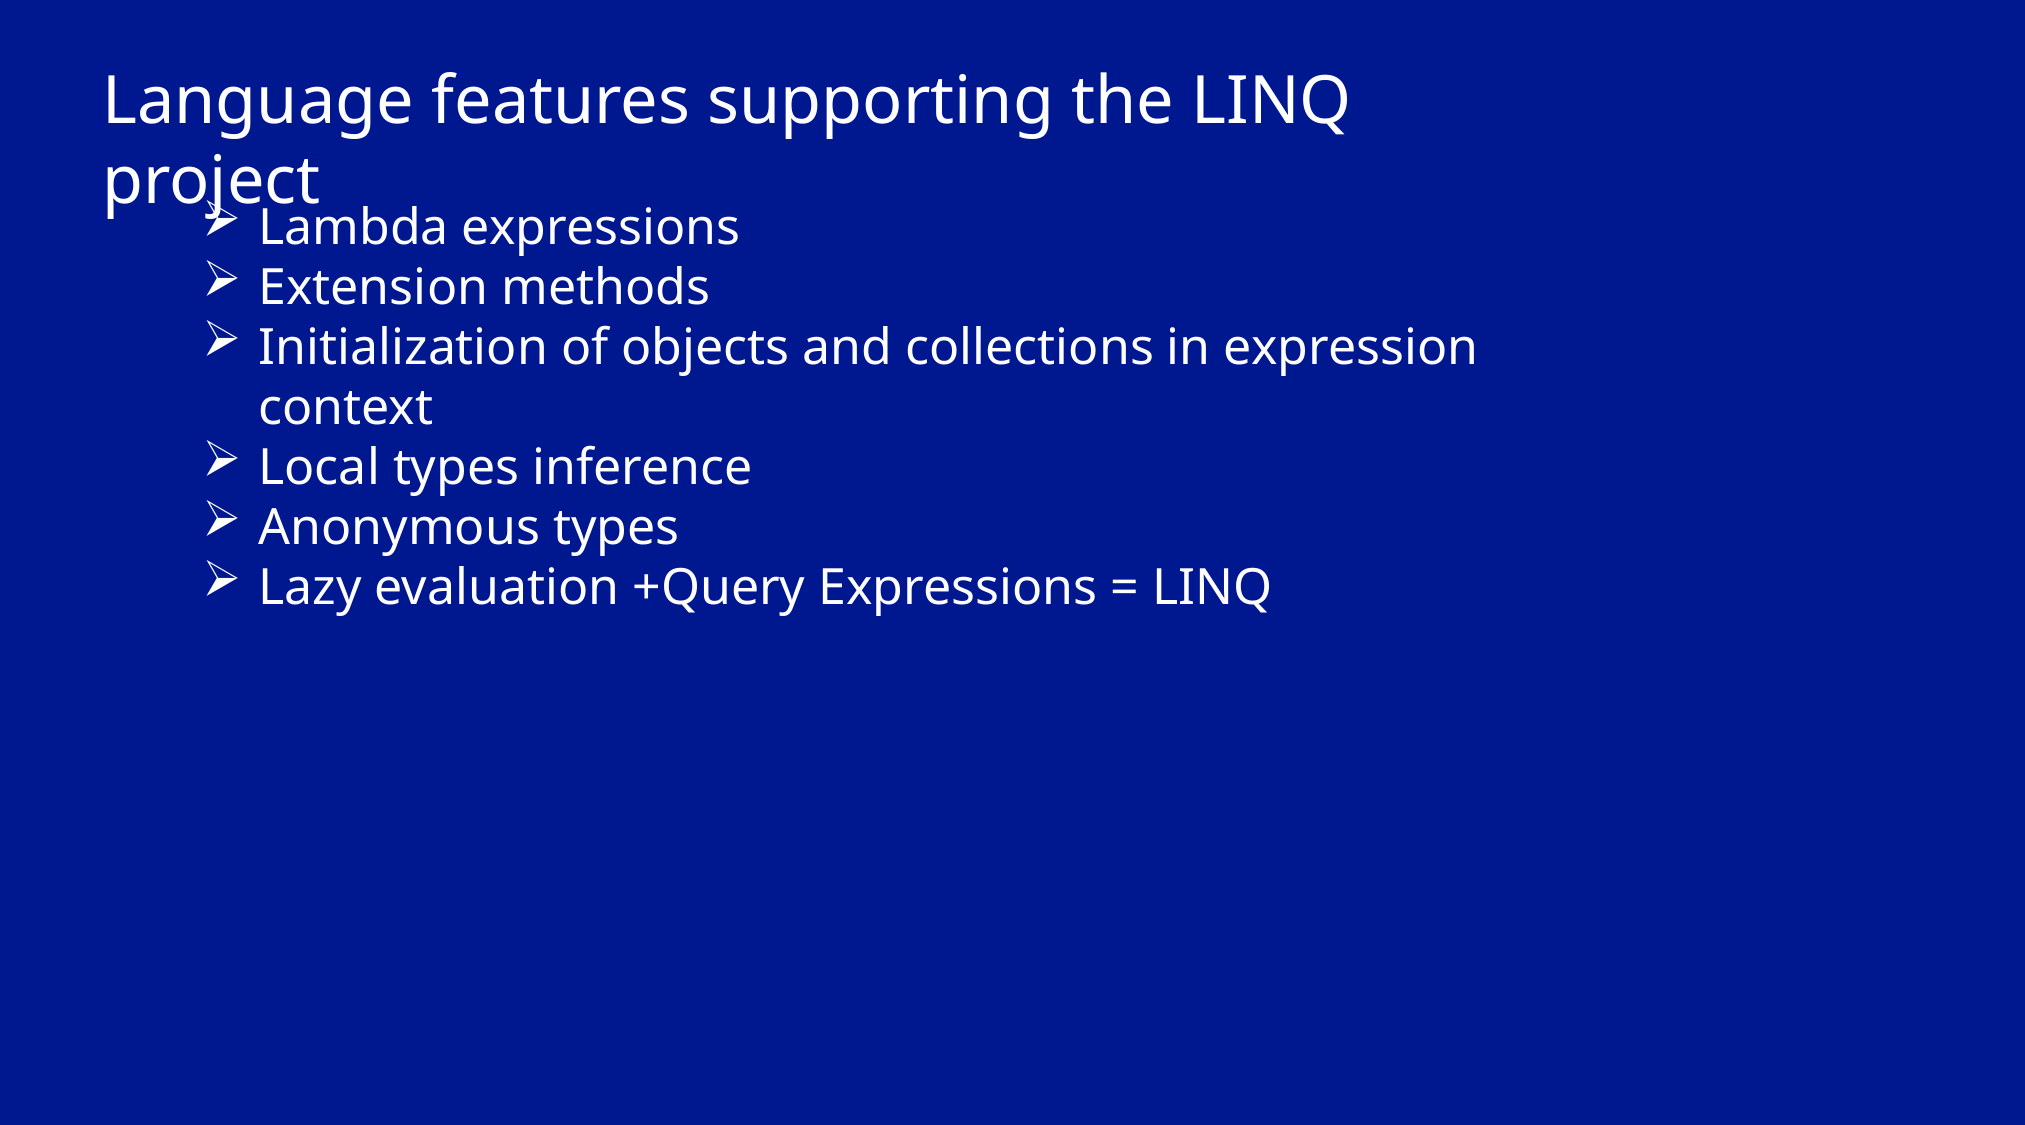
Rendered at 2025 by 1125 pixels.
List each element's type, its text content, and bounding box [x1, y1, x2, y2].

text_box Language features supporting the LINQ project [87, 49, 1550, 225]
text_box Lambda expressions Extension methods Initialization of objects and collections in expression context Local types inference Anonymous types Lazy evaluation +Query Expressions = LINQ [187, 187, 1550, 623]
